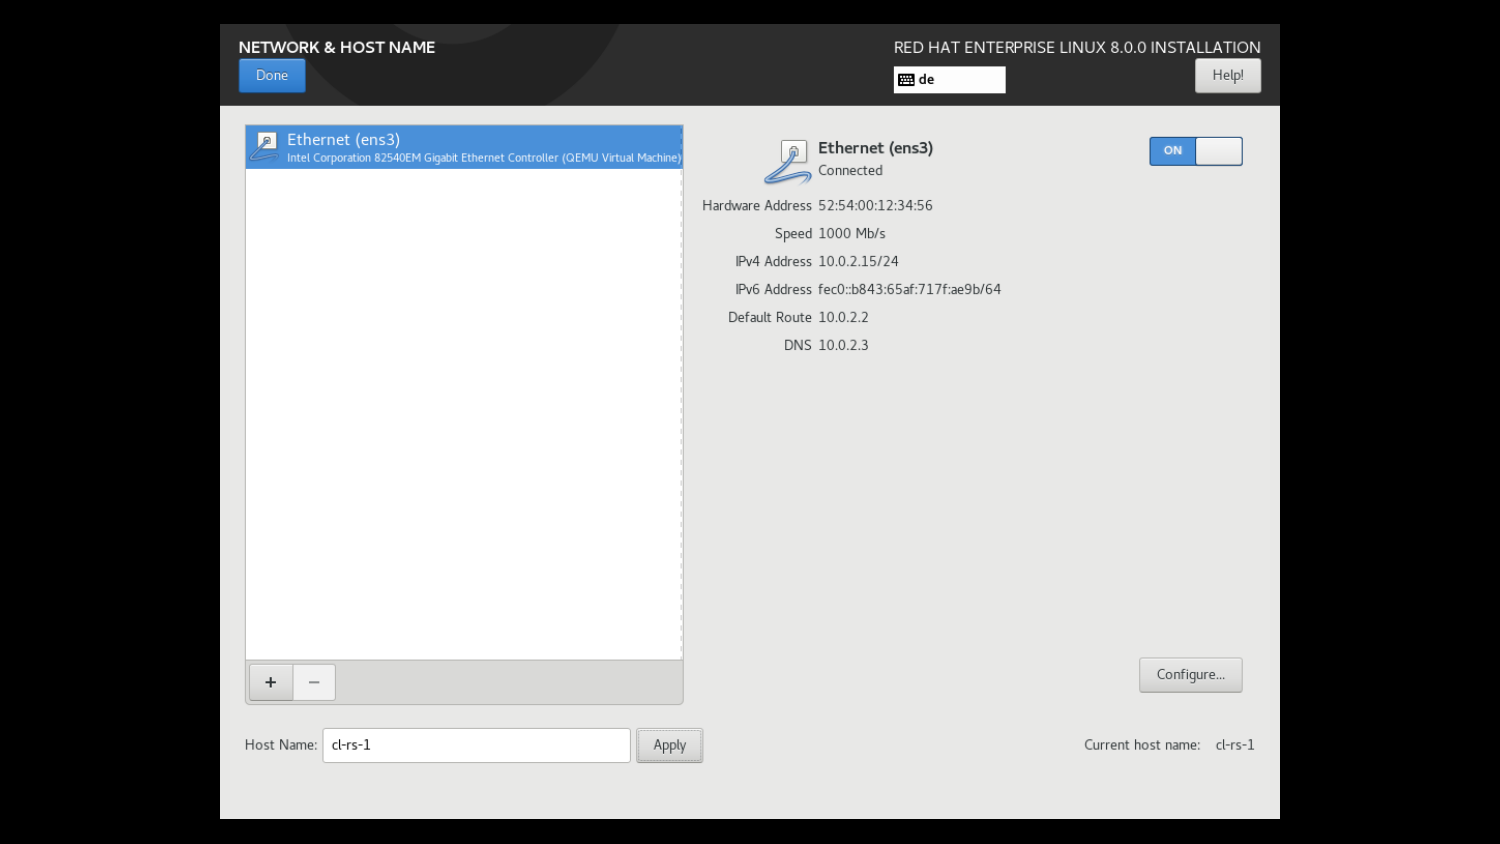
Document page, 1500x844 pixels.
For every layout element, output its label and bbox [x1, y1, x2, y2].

picture [220, 24, 1280, 819]
